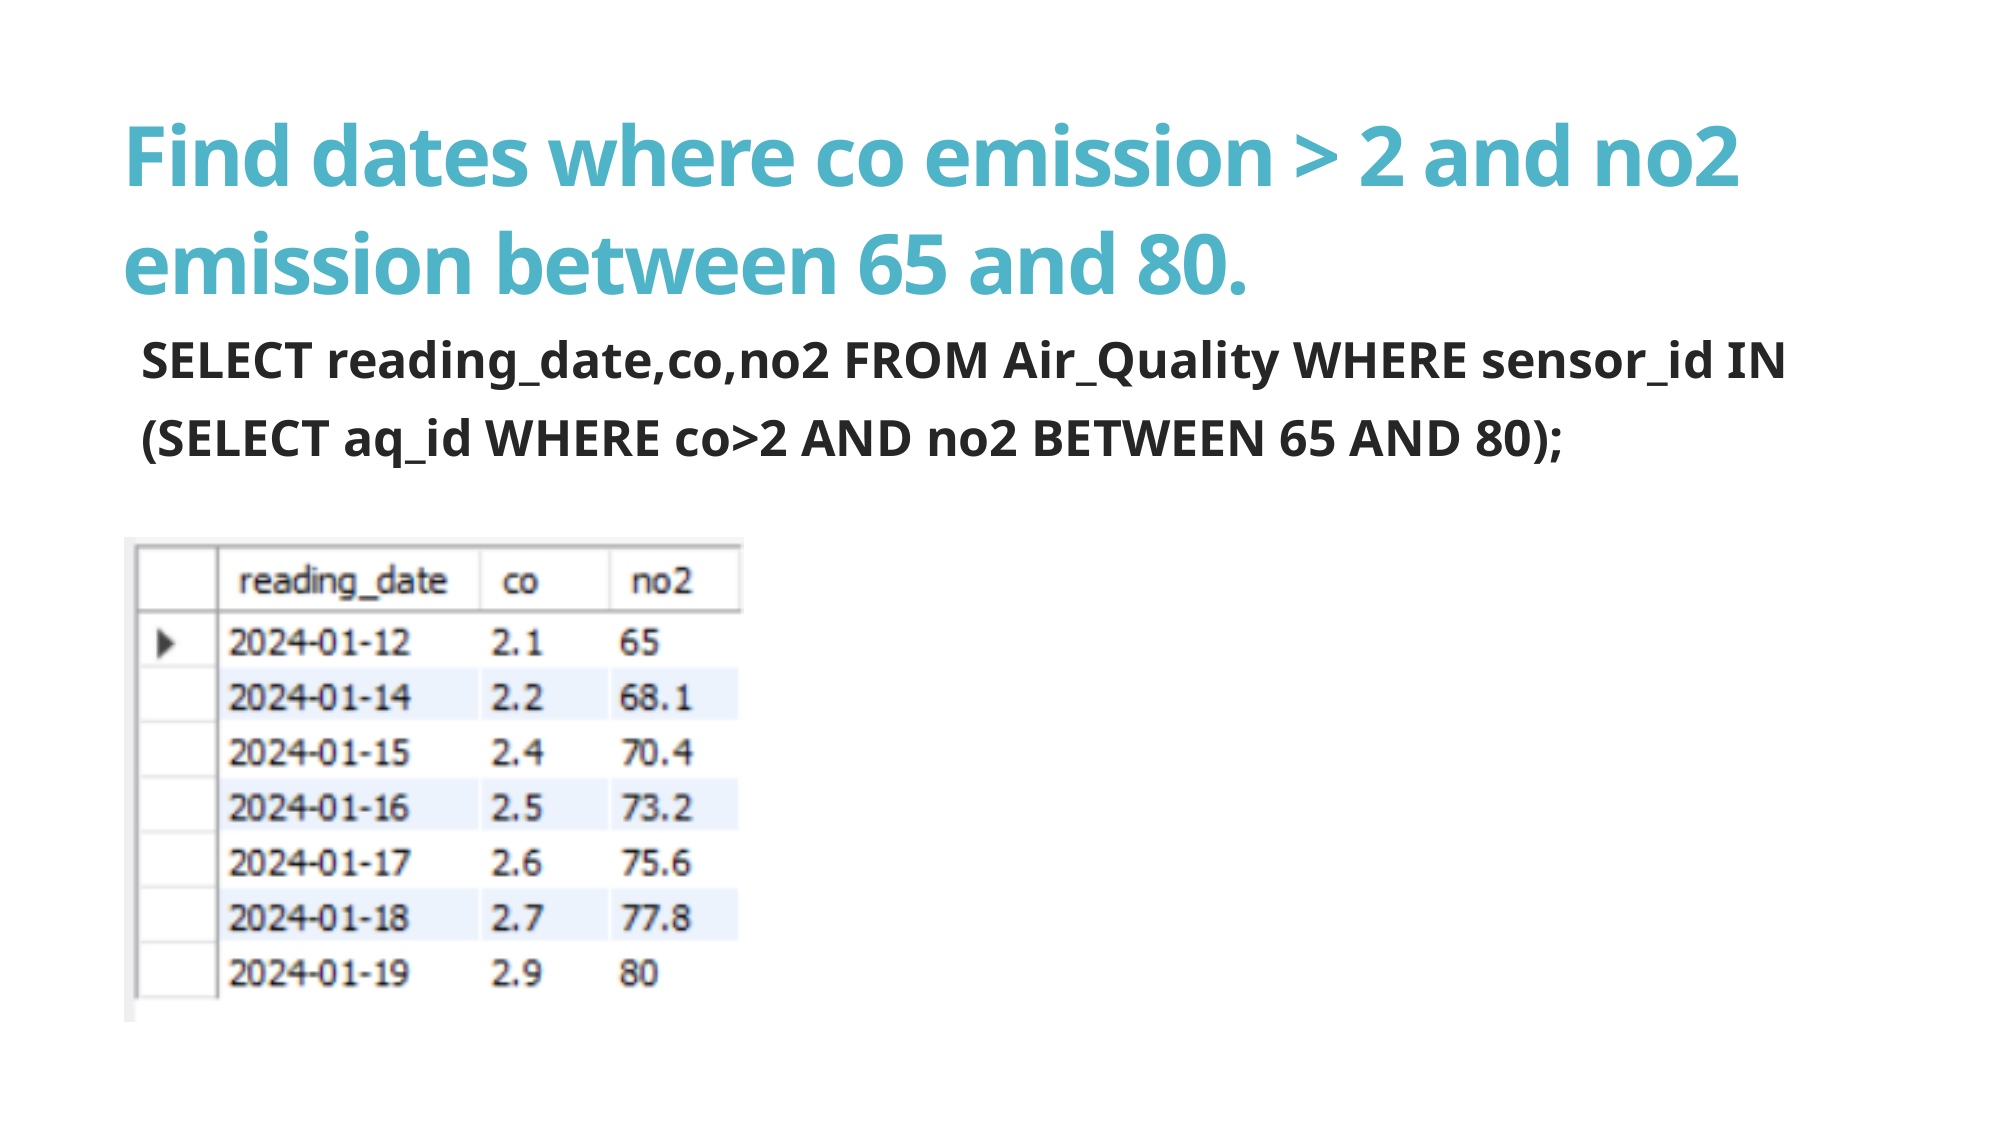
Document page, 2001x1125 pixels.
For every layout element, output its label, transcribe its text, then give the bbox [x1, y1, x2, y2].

picture [124, 536, 745, 1022]
list SELECT reading_date,co,no2 FROM Air_Quality WHERE sensor_id IN (SELECT aq_id WHERE co>2 AND no2 BETWEEN 65 AND 80); [111, 329, 1876, 948]
title Find dates where co emission > 2 and no2 emission between 65 and 80. [107, 81, 1875, 354]
